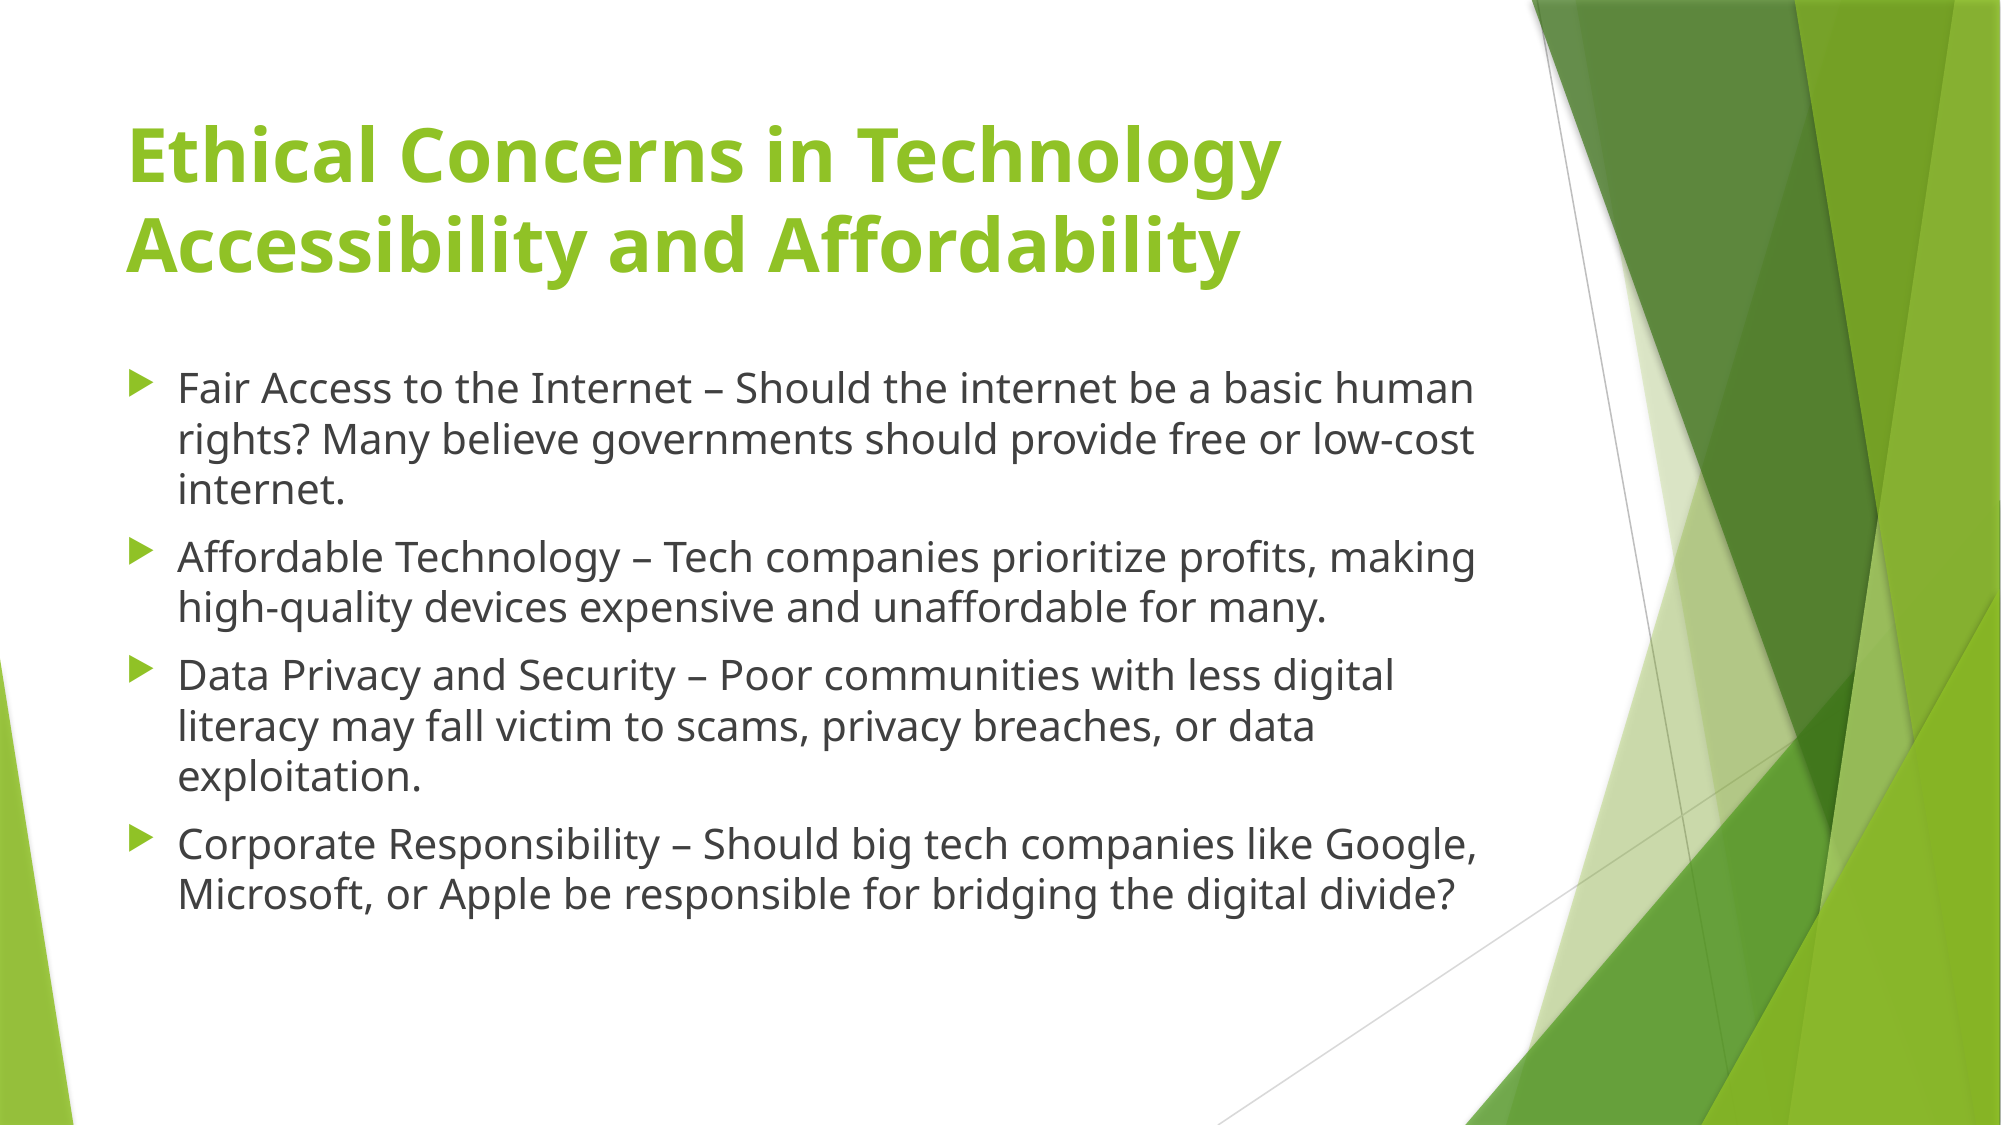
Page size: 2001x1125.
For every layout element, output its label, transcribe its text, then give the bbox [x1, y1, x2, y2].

title Ethical Concerns in Technology Accessibility and Affordability [111, 99, 1522, 317]
list Fair Access to the Internet – Should the internet be a basic human rights? Many believe governments should provide free or low-cost internet. Affordable Technology – Tech companies prioritize profits, making high-quality devices expensive and unaffordable for many. Data Privacy and Security – Poor communities with less digital literacy may fall victim to scams, privacy breaches, or data exploitation. Corporate Responsibility – Should big tech companies like Google, Microsoft, or Apple be responsible for bridging the digital divide? [111, 354, 1522, 992]
